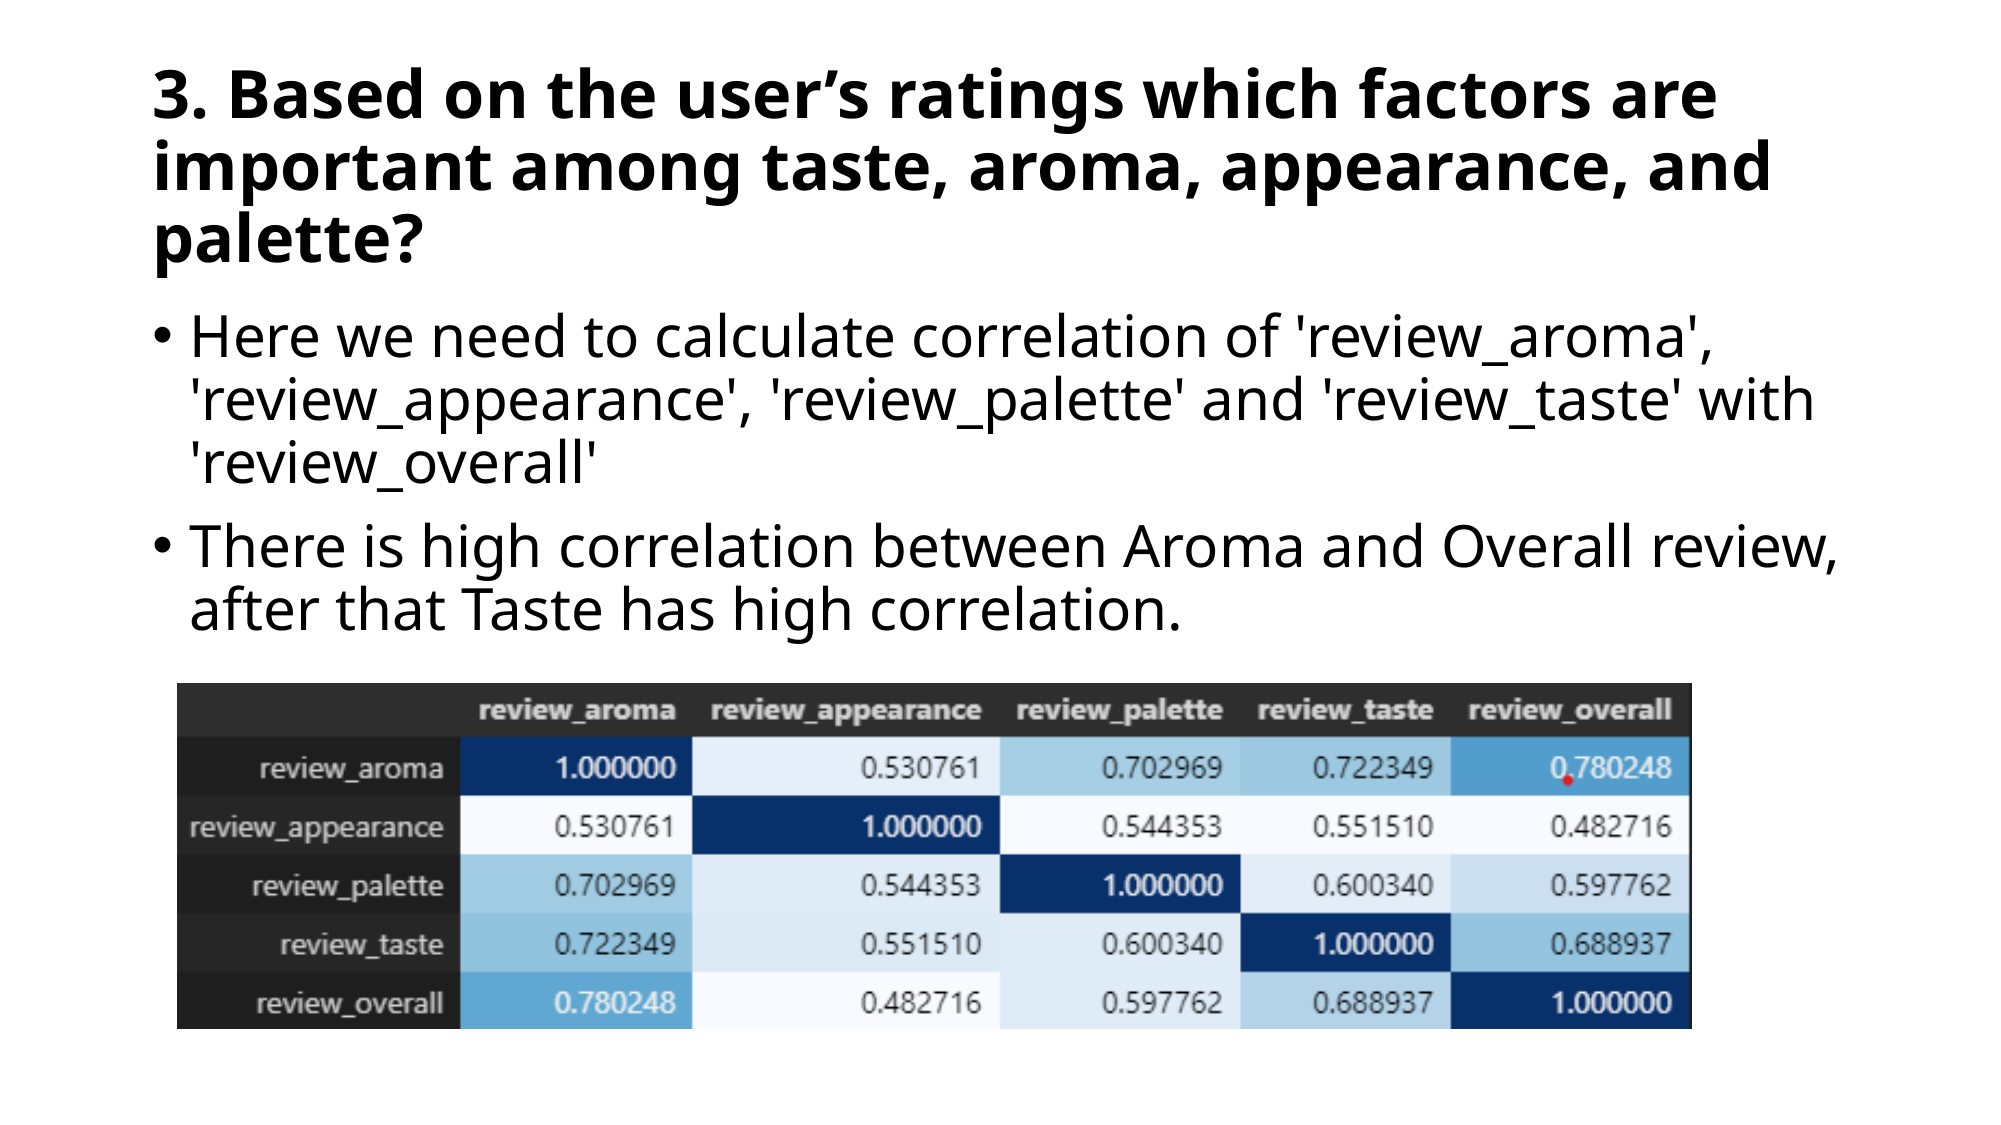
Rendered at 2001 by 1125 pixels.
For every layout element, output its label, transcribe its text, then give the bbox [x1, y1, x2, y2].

title 3. Based on the user’s ratings which factors are important among taste, aroma, appearance, and palette? [137, 59, 1863, 278]
picture [177, 683, 1692, 1029]
list Here we need to calculate correlation of 'review_aroma', 'review_appearance', 'review_palette' and 'review_taste' with 'review_overall' There is high correlation between Aroma and Overall review, after that Taste has high correlation. [137, 299, 1863, 662]
